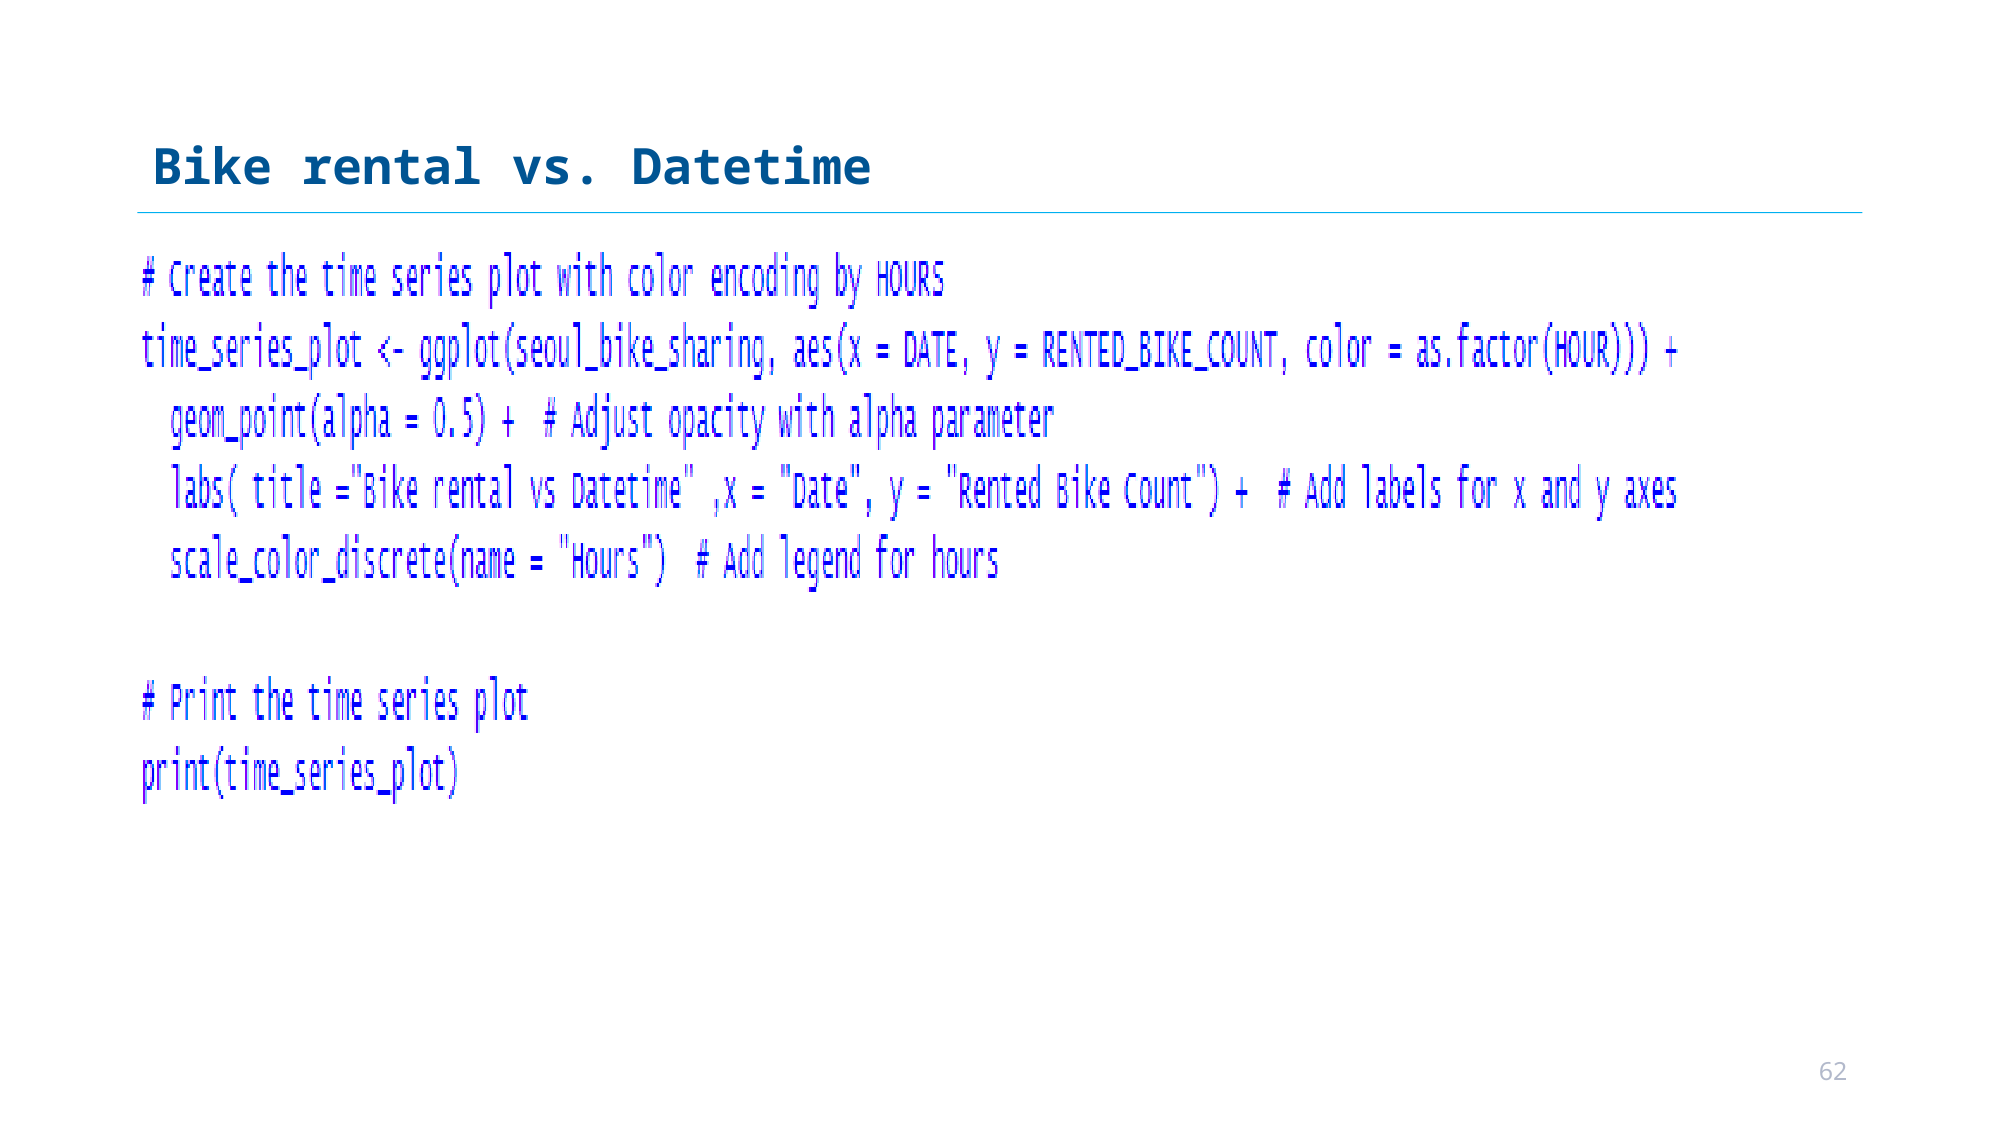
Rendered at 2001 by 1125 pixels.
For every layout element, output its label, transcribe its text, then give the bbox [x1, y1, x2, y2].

title Bike rental vs. Datetime [137, 59, 1863, 278]
slide_number 62 [1412, 1042, 1863, 1103]
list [137, 239, 1716, 813]
